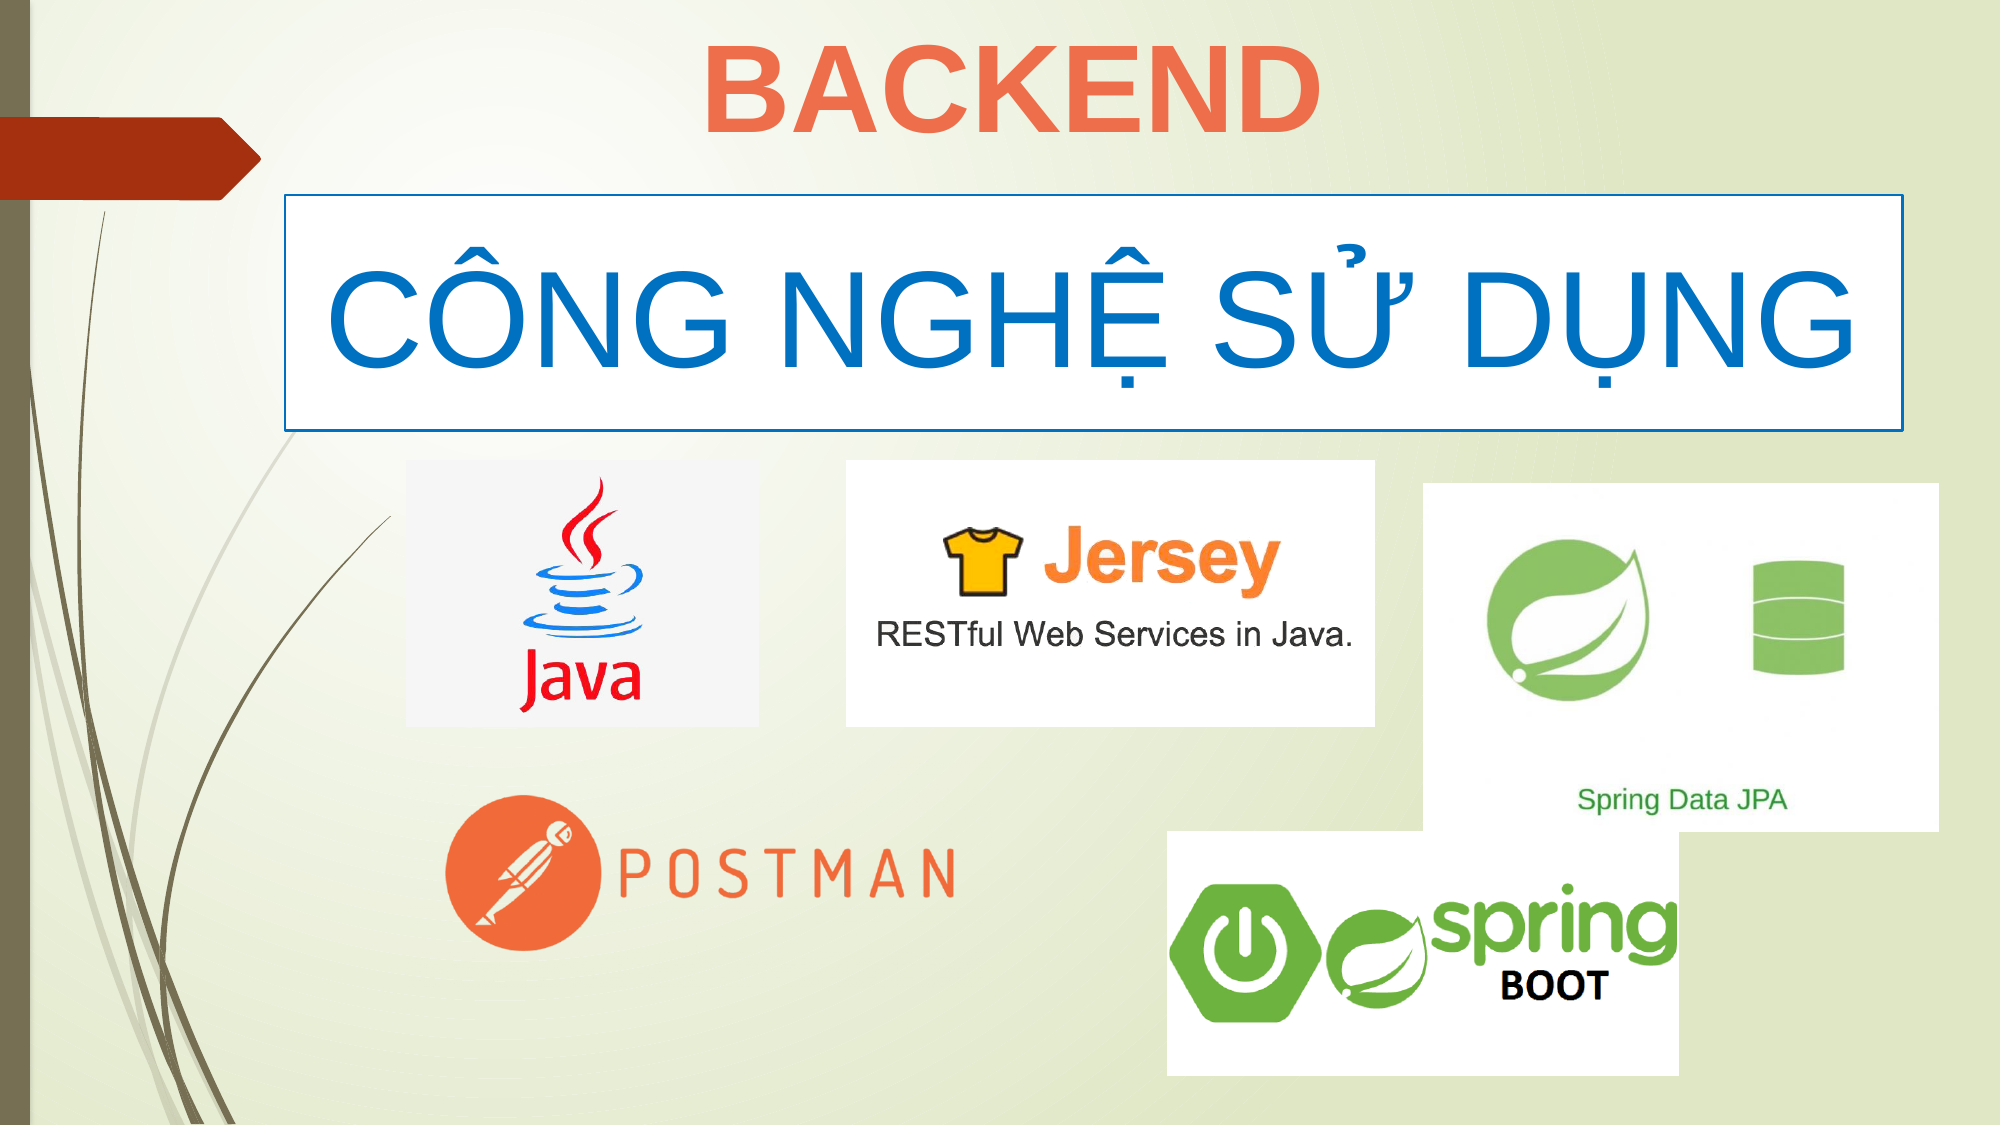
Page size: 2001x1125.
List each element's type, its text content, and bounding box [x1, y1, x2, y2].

picture [1167, 483, 1940, 1076]
picture [845, 460, 1375, 727]
picture [406, 756, 992, 990]
picture [406, 460, 759, 727]
text_box BACKEND [25, 0, 2000, 165]
text_box CÔNG NGHỆ SỬ DỤNG [284, 194, 1904, 432]
